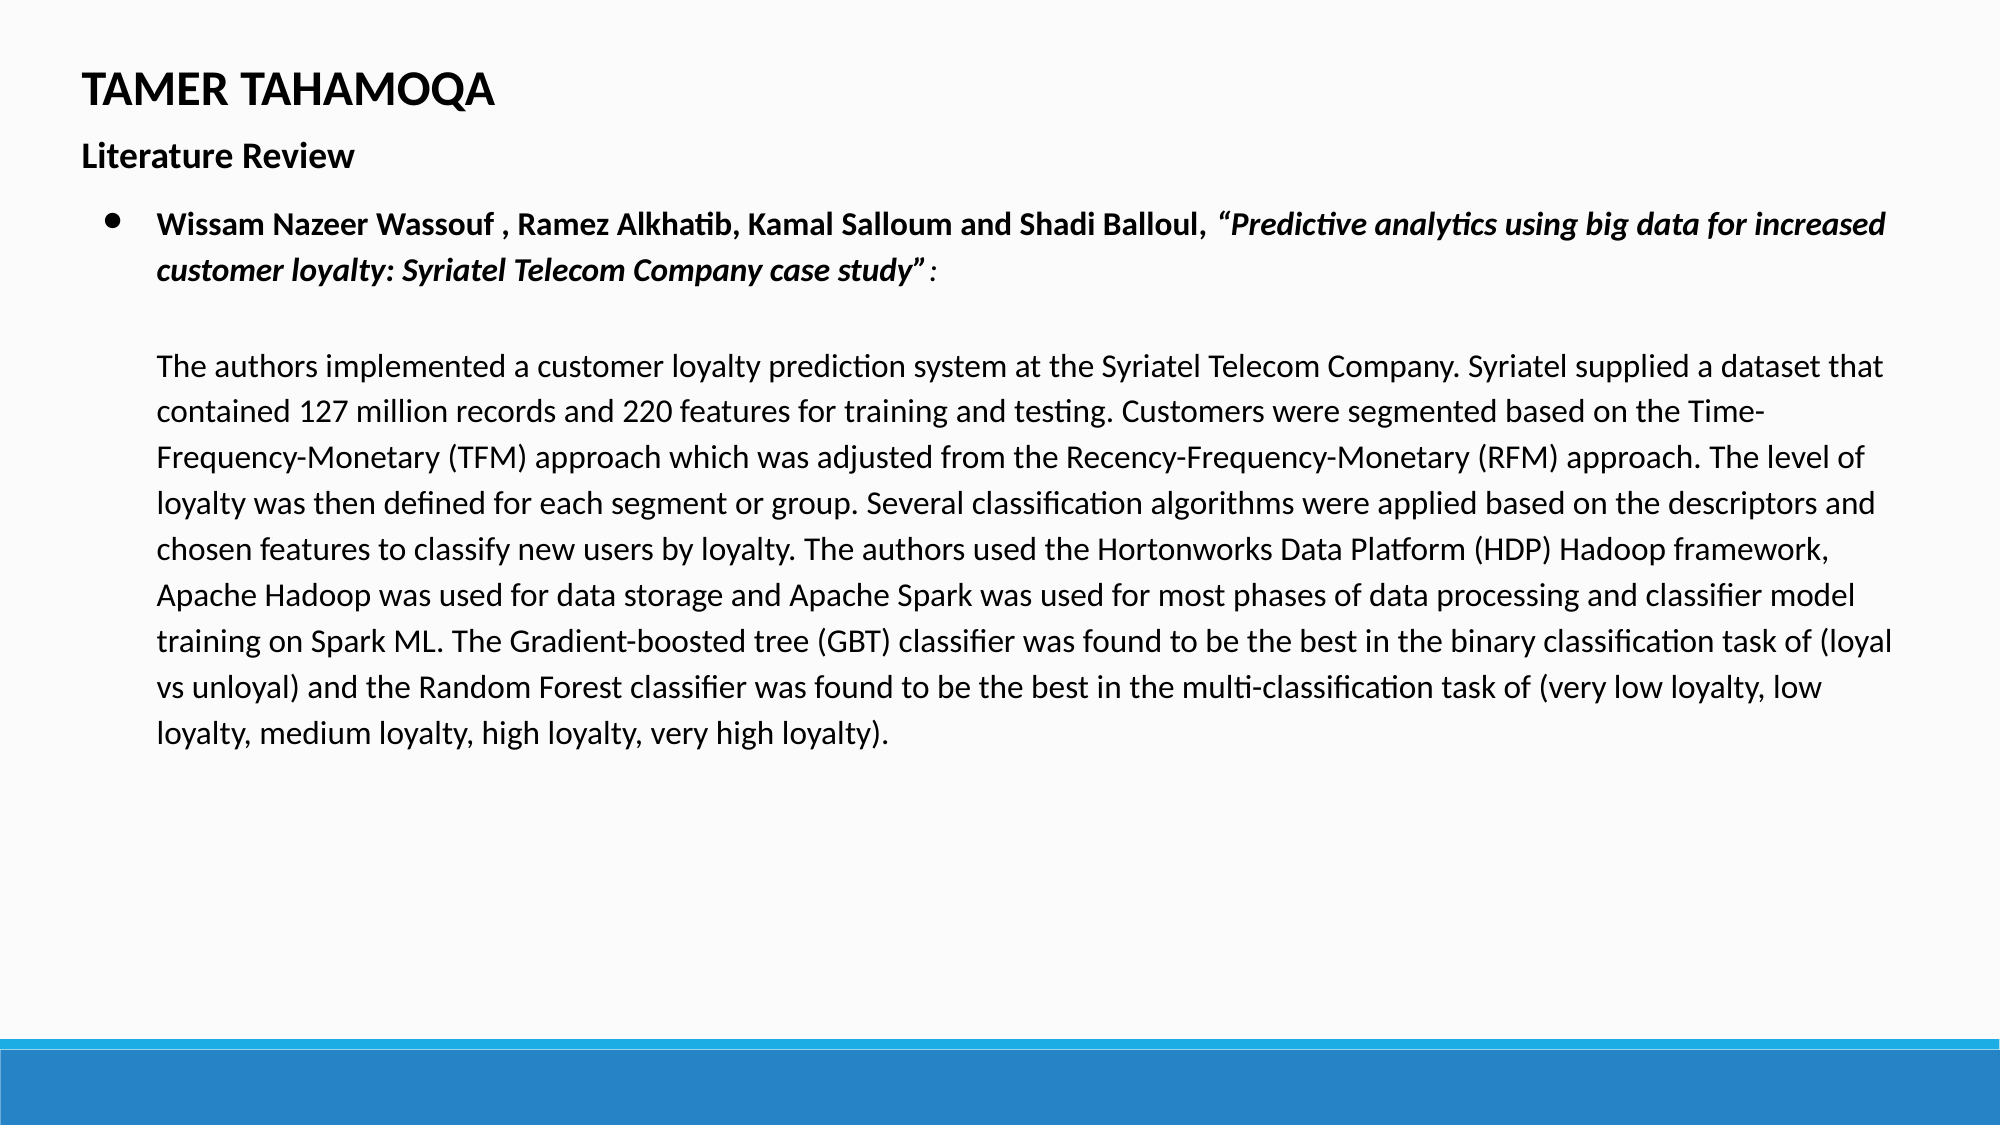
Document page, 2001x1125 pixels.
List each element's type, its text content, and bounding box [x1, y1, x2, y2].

text_box Literature Review [66, 123, 415, 178]
text_box Wissam Nazeer Wassouf , Ramez Alkhatib, Kamal Salloum and Shadi Balloul, “Predictive analytics using big data for increased customer loyalty: Syriatel Telecom Company case study”: The authors implemented a customer loyalty prediction system at the Syriatel Telecom Company. Syriatel supplied a dataset that contained 127 million records and 220 features for training and testing. Customers were segmented based on the Time-Frequency-Monetary (TFM) approach which was adjusted from the Recency-Frequency-Monetary (RFM) approach. The level of loyalty was then defined for each segment or group. Several classification algorithms were applied based on the descriptors and chosen features to classify new users by loyalty. The authors used the Hortonworks Data Platform (HDP) Hadoop framework, Apache Hadoop was used for data storage and Apache Spark was used for most phases of data processing and classifier model training on Spark ML. The Gradient-boosted tree (GBT) classifier was found to be the best in the binary classification task of (loyal vs unloyal) and the Random Forest classifier was found to be the best in the multi-classification task of (very low loyalty, low loyalty, medium loyalty, high loyalty, very high loyalty). [66, 188, 1925, 1004]
text_box TAMER TAHAMOQA [66, 47, 590, 124]
